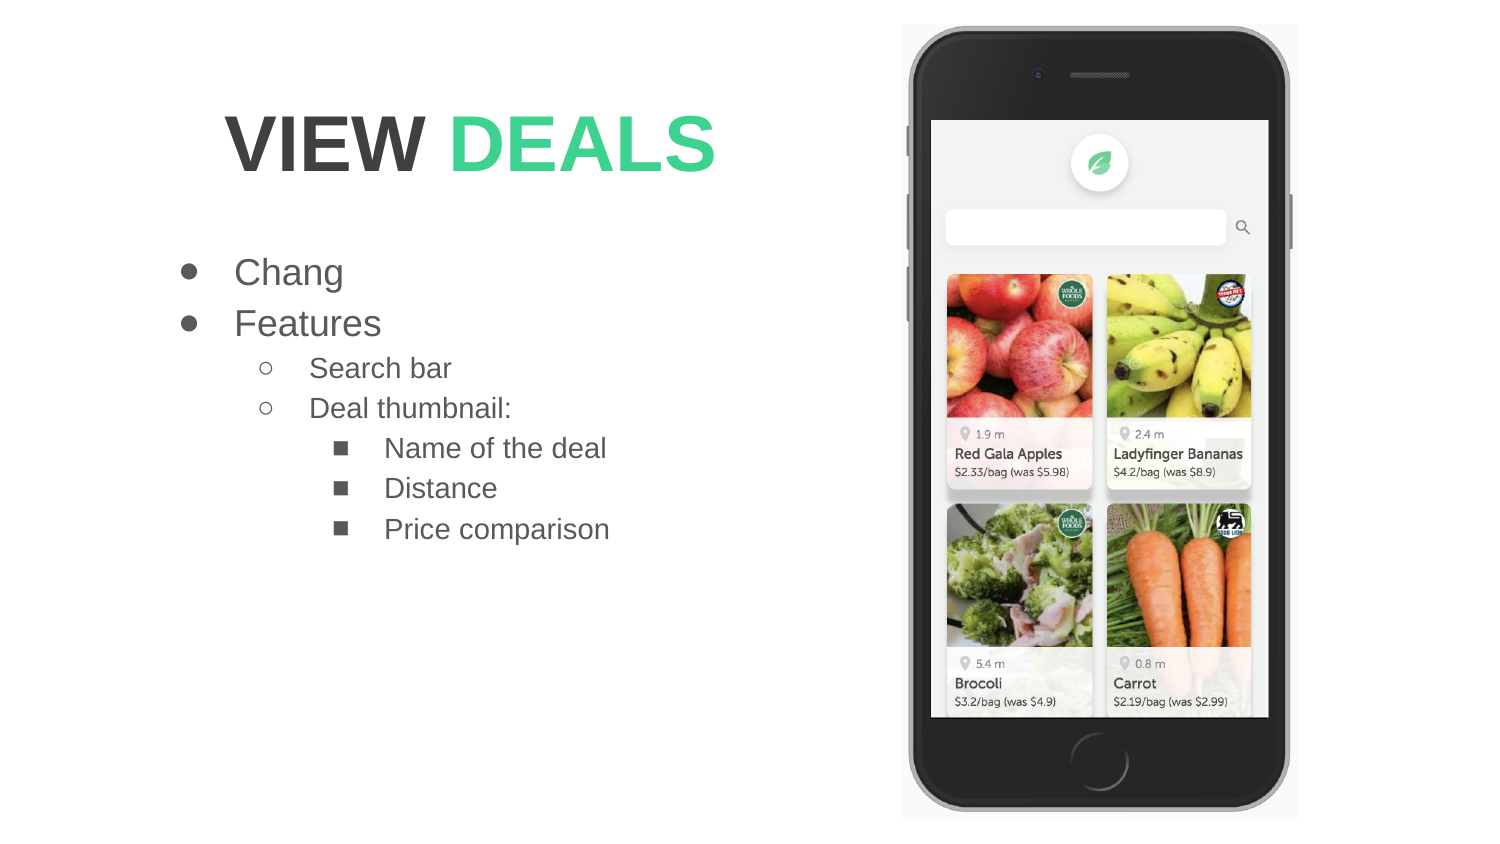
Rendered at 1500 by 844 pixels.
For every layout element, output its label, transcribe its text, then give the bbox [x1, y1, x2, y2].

list Chang Features Search bar Deal thumbnail: Name of the deal Distance Price comparison [144, 180, 742, 744]
picture [902, 24, 1298, 819]
title VIEW DEALS [83, 63, 859, 158]
